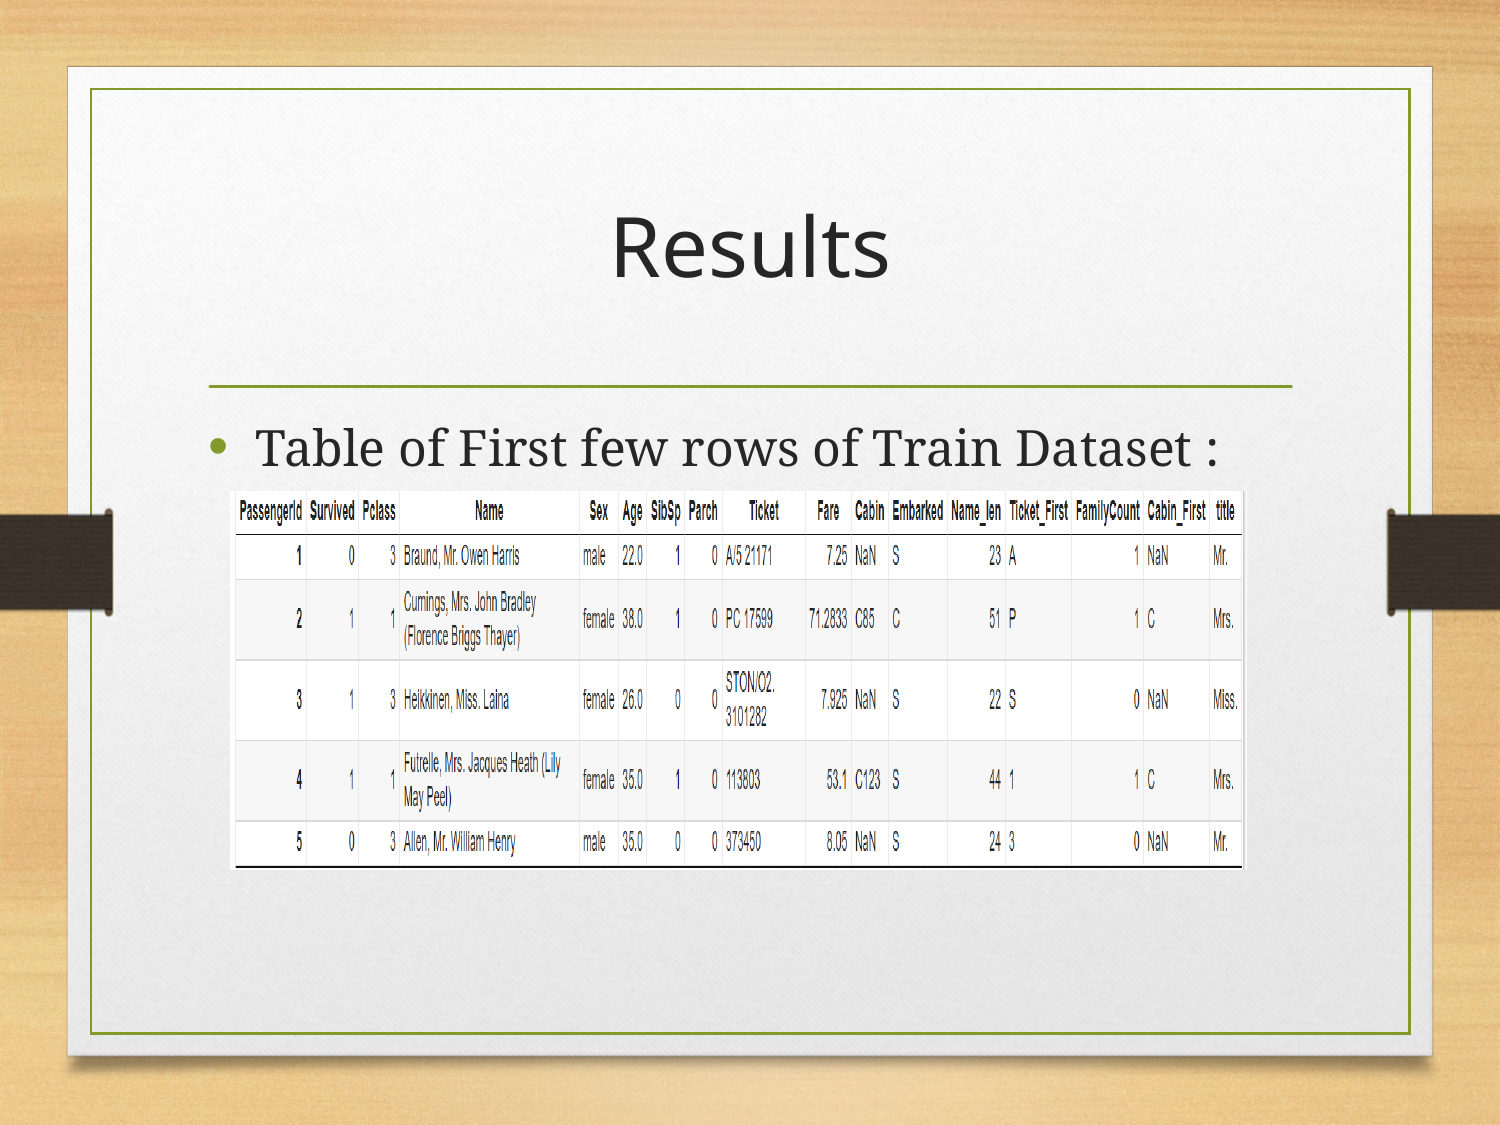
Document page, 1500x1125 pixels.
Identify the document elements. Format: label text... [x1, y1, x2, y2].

title Results [193, 150, 1309, 339]
list Table of First few rows of Train Dataset : [193, 408, 1309, 974]
picture [0, 0, 1500, 1125]
